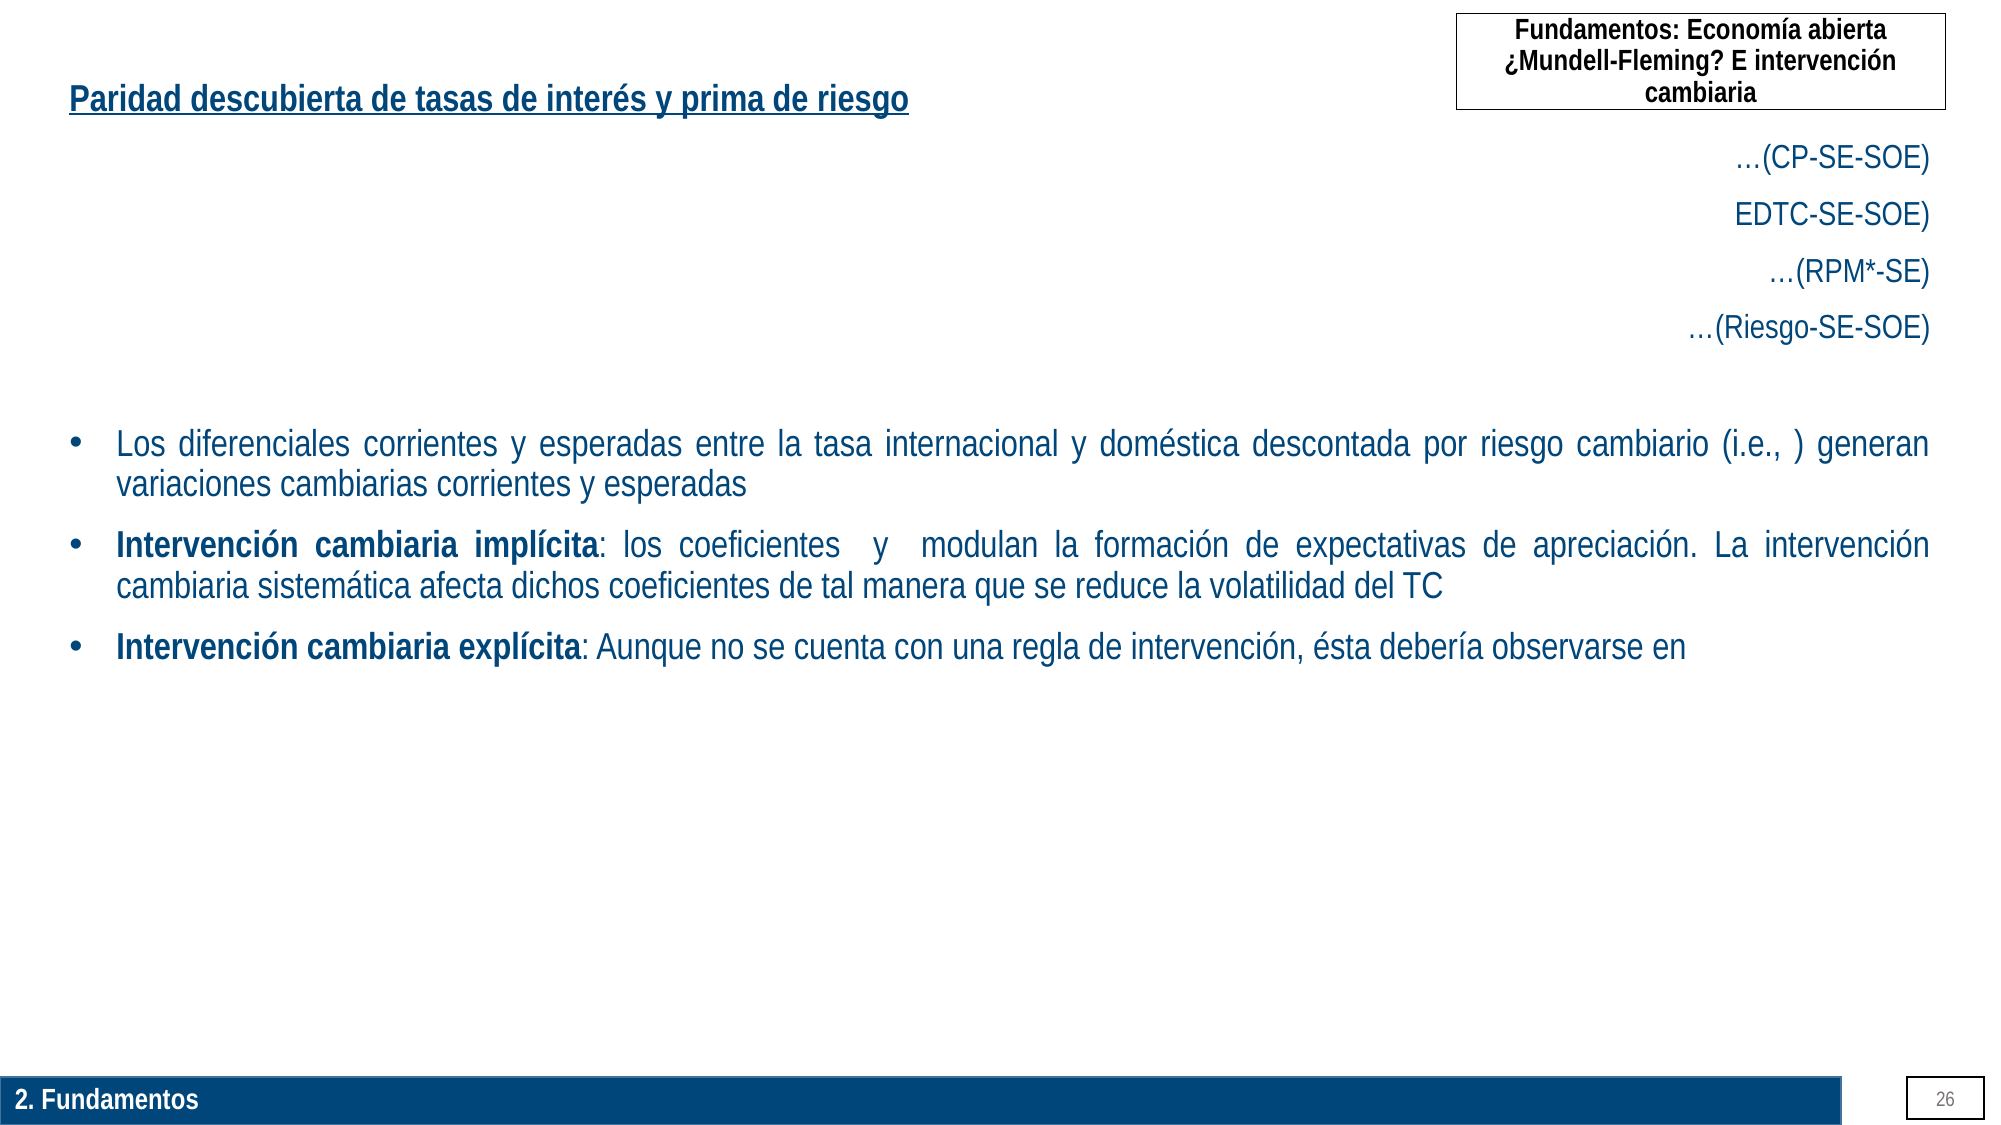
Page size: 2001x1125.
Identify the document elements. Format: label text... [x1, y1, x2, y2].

list 2. Fundamentos [0, 1077, 1841, 1125]
slide_number 26 [1906, 1077, 1985, 1119]
title Fundamentos: Economía abierta ¿Mundell-Fleming? E intervención cambiaria [1456, 13, 1946, 110]
